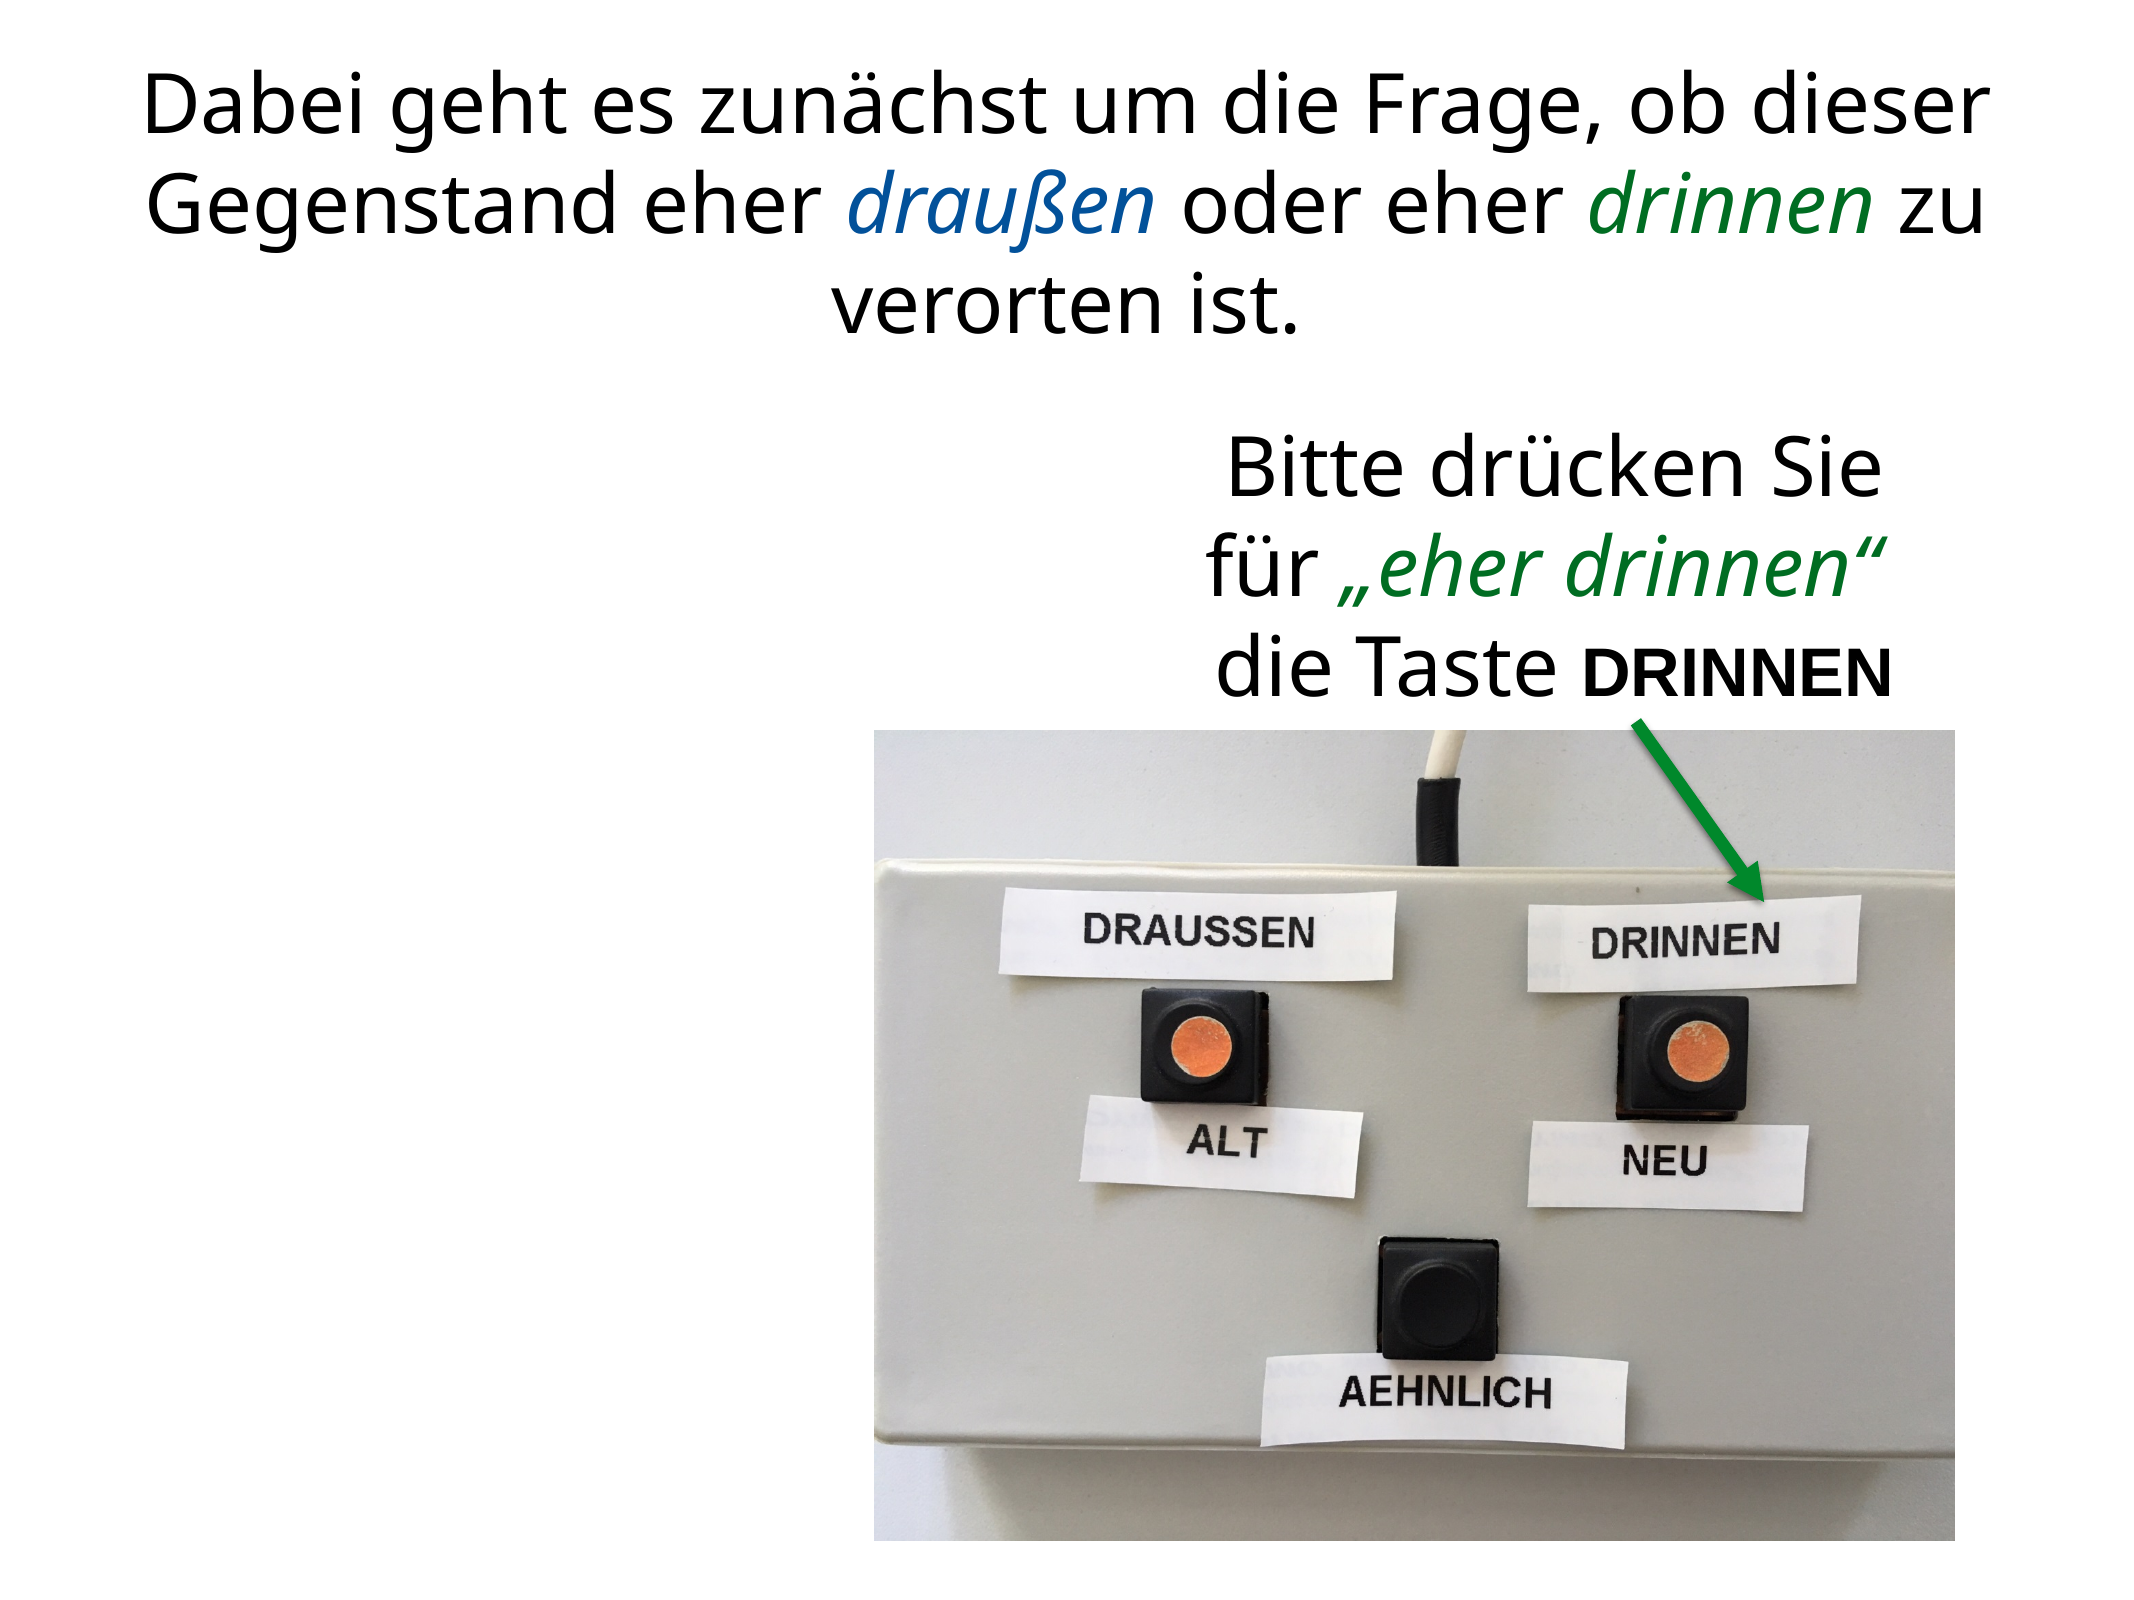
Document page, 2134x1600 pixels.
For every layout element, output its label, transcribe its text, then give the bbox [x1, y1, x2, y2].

text_box Dabei geht es zunächst um die Frage, ob dieser Gegenstand eher draußen oder eher drinnen zu verorten ist. [45, 41, 2089, 359]
picture [874, 730, 1955, 1542]
text_box Bitte drücken Sie für „eher drinnen“ die Taste DRINNEN [1169, 335, 1940, 729]
